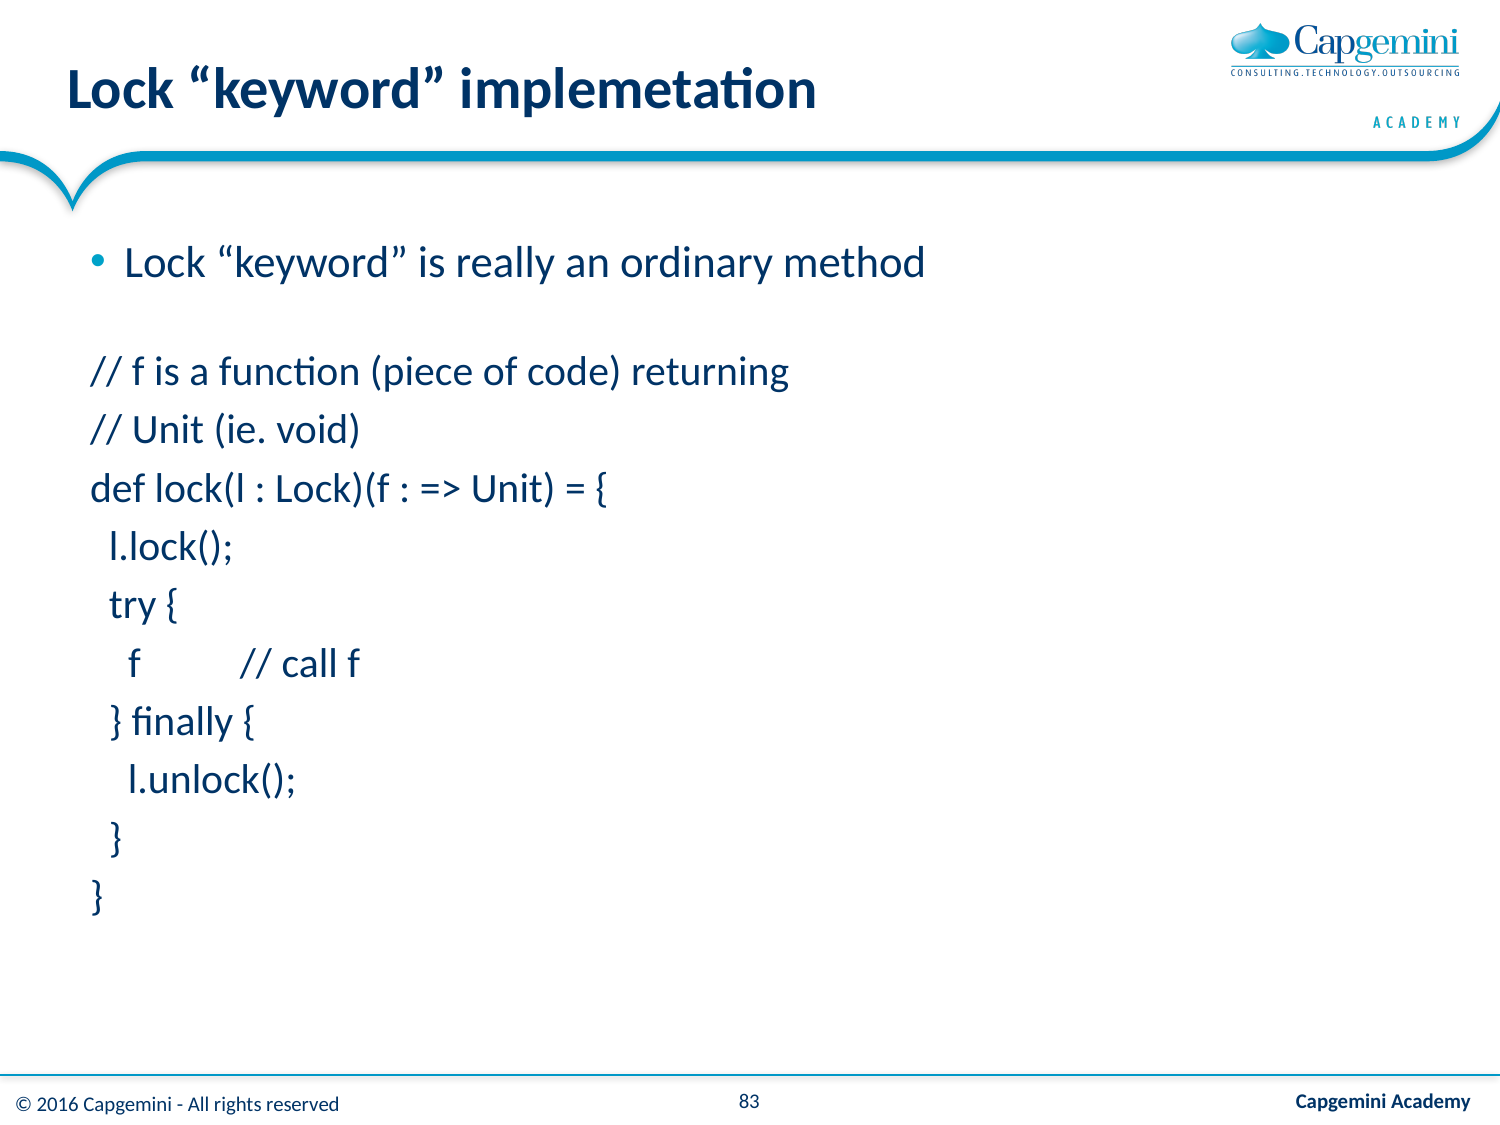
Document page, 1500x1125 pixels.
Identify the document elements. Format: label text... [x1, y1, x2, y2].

title Lock “keyword” implemetation [37, 0, 1388, 188]
list Lock “keyword” is really an ordinary method // f is a function (piece of code) returning // Unit (ie. void) def lock(l : Lock)(f : => Unit) = { l.lock(); try { f // call f } finally { l.unlock(); } } [74, 224, 1426, 935]
slide_number 83 [680, 1076, 819, 1125]
picture [1388, 23, 1461, 128]
